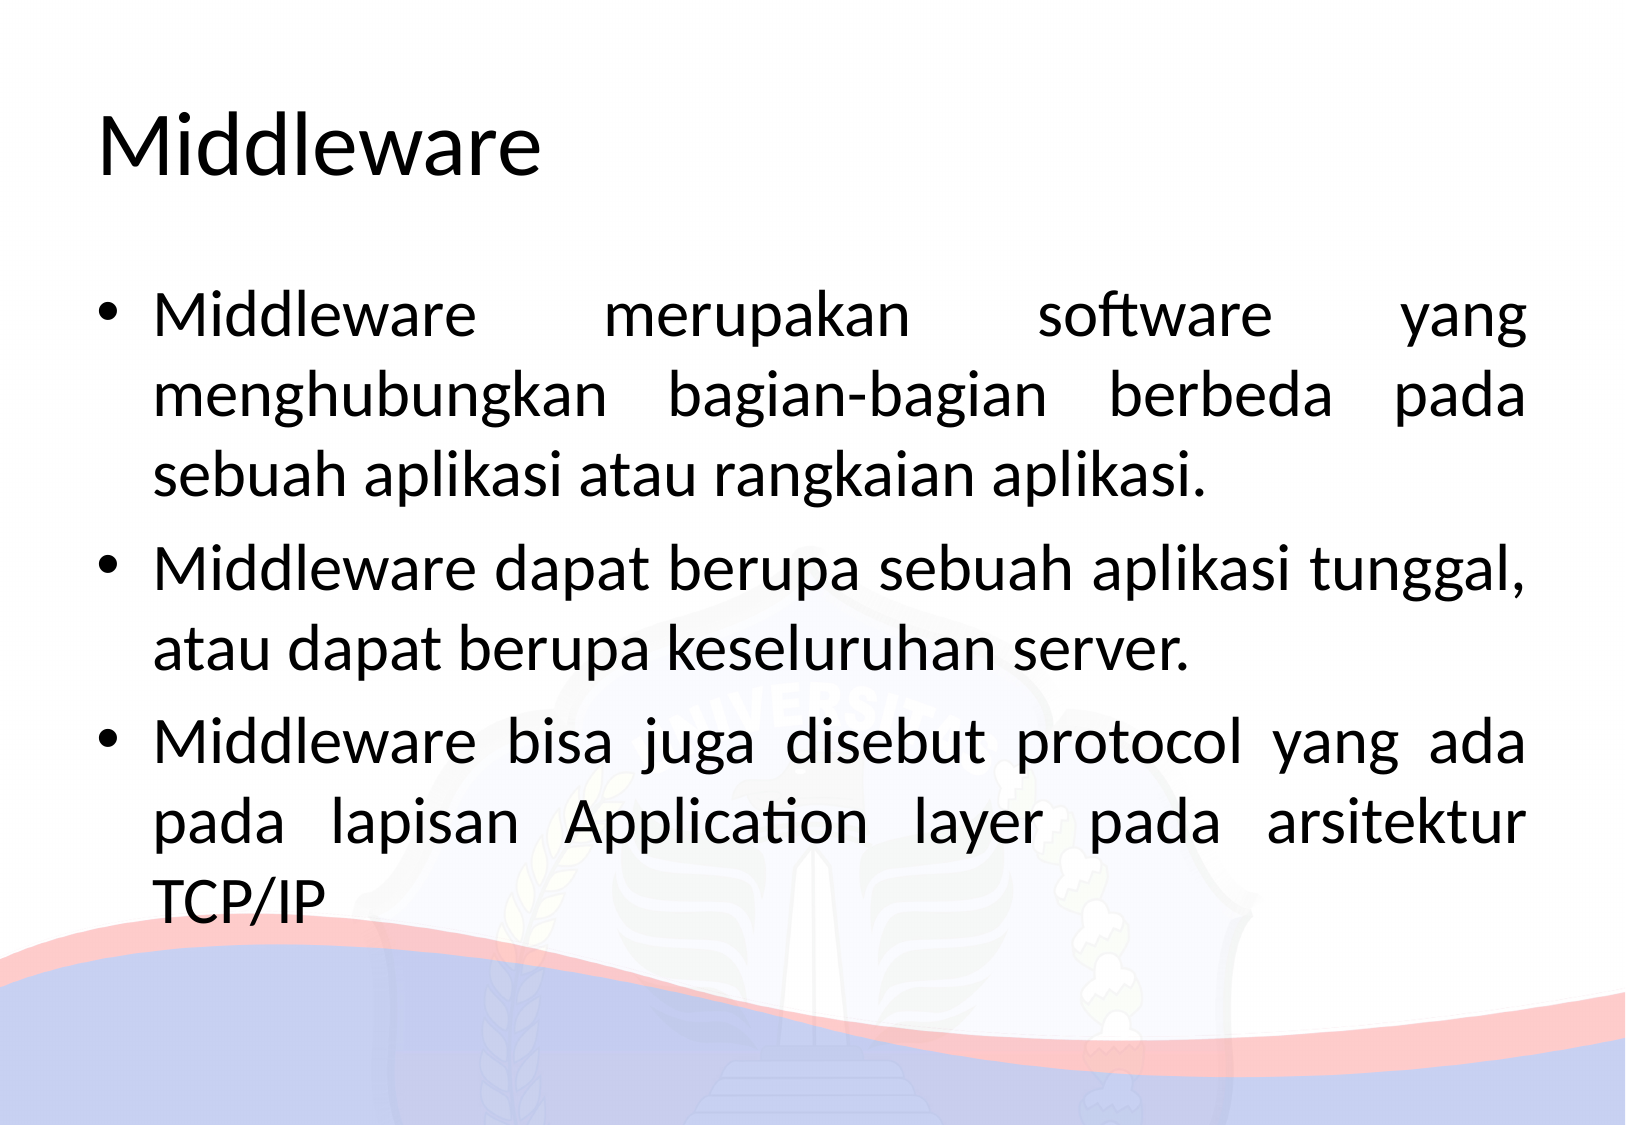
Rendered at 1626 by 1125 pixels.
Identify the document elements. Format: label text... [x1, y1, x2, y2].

picture [0, 0, 1626, 1125]
title Middleware [81, 45, 1544, 233]
list Middleware merupakan software yang menghubungkan bagian-bagian berbeda pada sebuah aplikasi atau rangkaian aplikasi. Middleware dapat berupa sebuah aplikasi tunggal, atau dapat berupa keseluruhan server. Middleware bisa juga disebut protocol yang ada pada lapisan Application layer pada arsitektur TCP/IP [81, 262, 1544, 1005]
